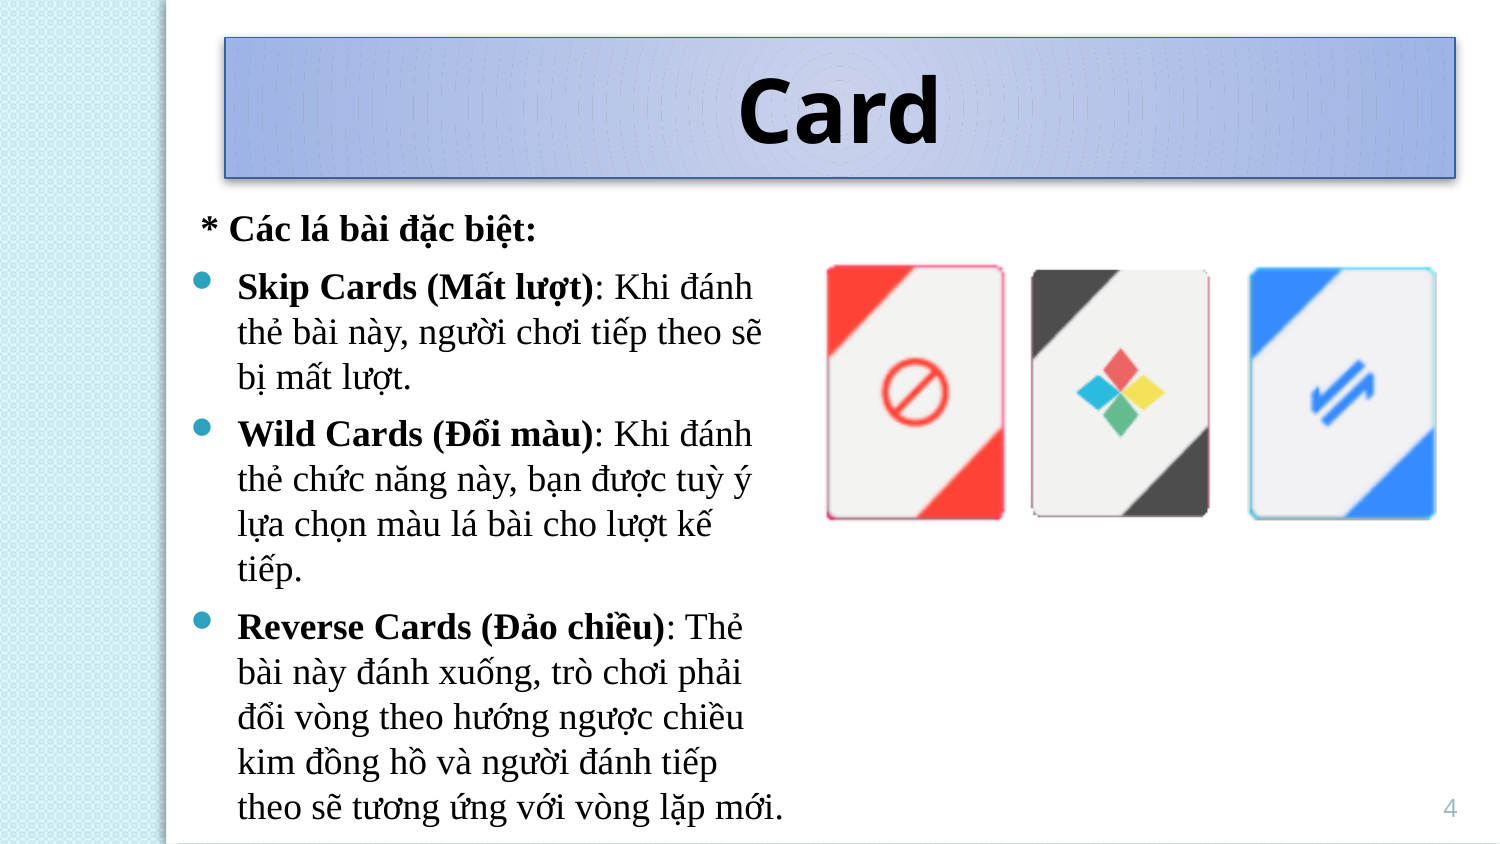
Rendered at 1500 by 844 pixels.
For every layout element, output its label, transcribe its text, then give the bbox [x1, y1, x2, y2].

picture [812, 259, 1462, 547]
list * Các lá bài đặc biệt: Skip Cards (Mất lượt): Khi đánh thẻ bài này, người chơi tiếp theo sẽ bị mất lượt. Wild Cards (Đổi màu): Khi đánh thẻ chức năng này, bạn được tuỳ ý lựa chọn màu lá bài cho lượt kế tiếp. Reverse Cards (Đảo chiều): Thẻ bài này đánh xuống, trò chơi phải đổi vòng theo hướng ngược chiều kim đồng hồ và người đánh tiếp theo sẽ tương ứng với vòng lặp mới. [162, 196, 800, 844]
slide_number 4 [1413, 775, 1488, 835]
title Card [224, 37, 1456, 179]
